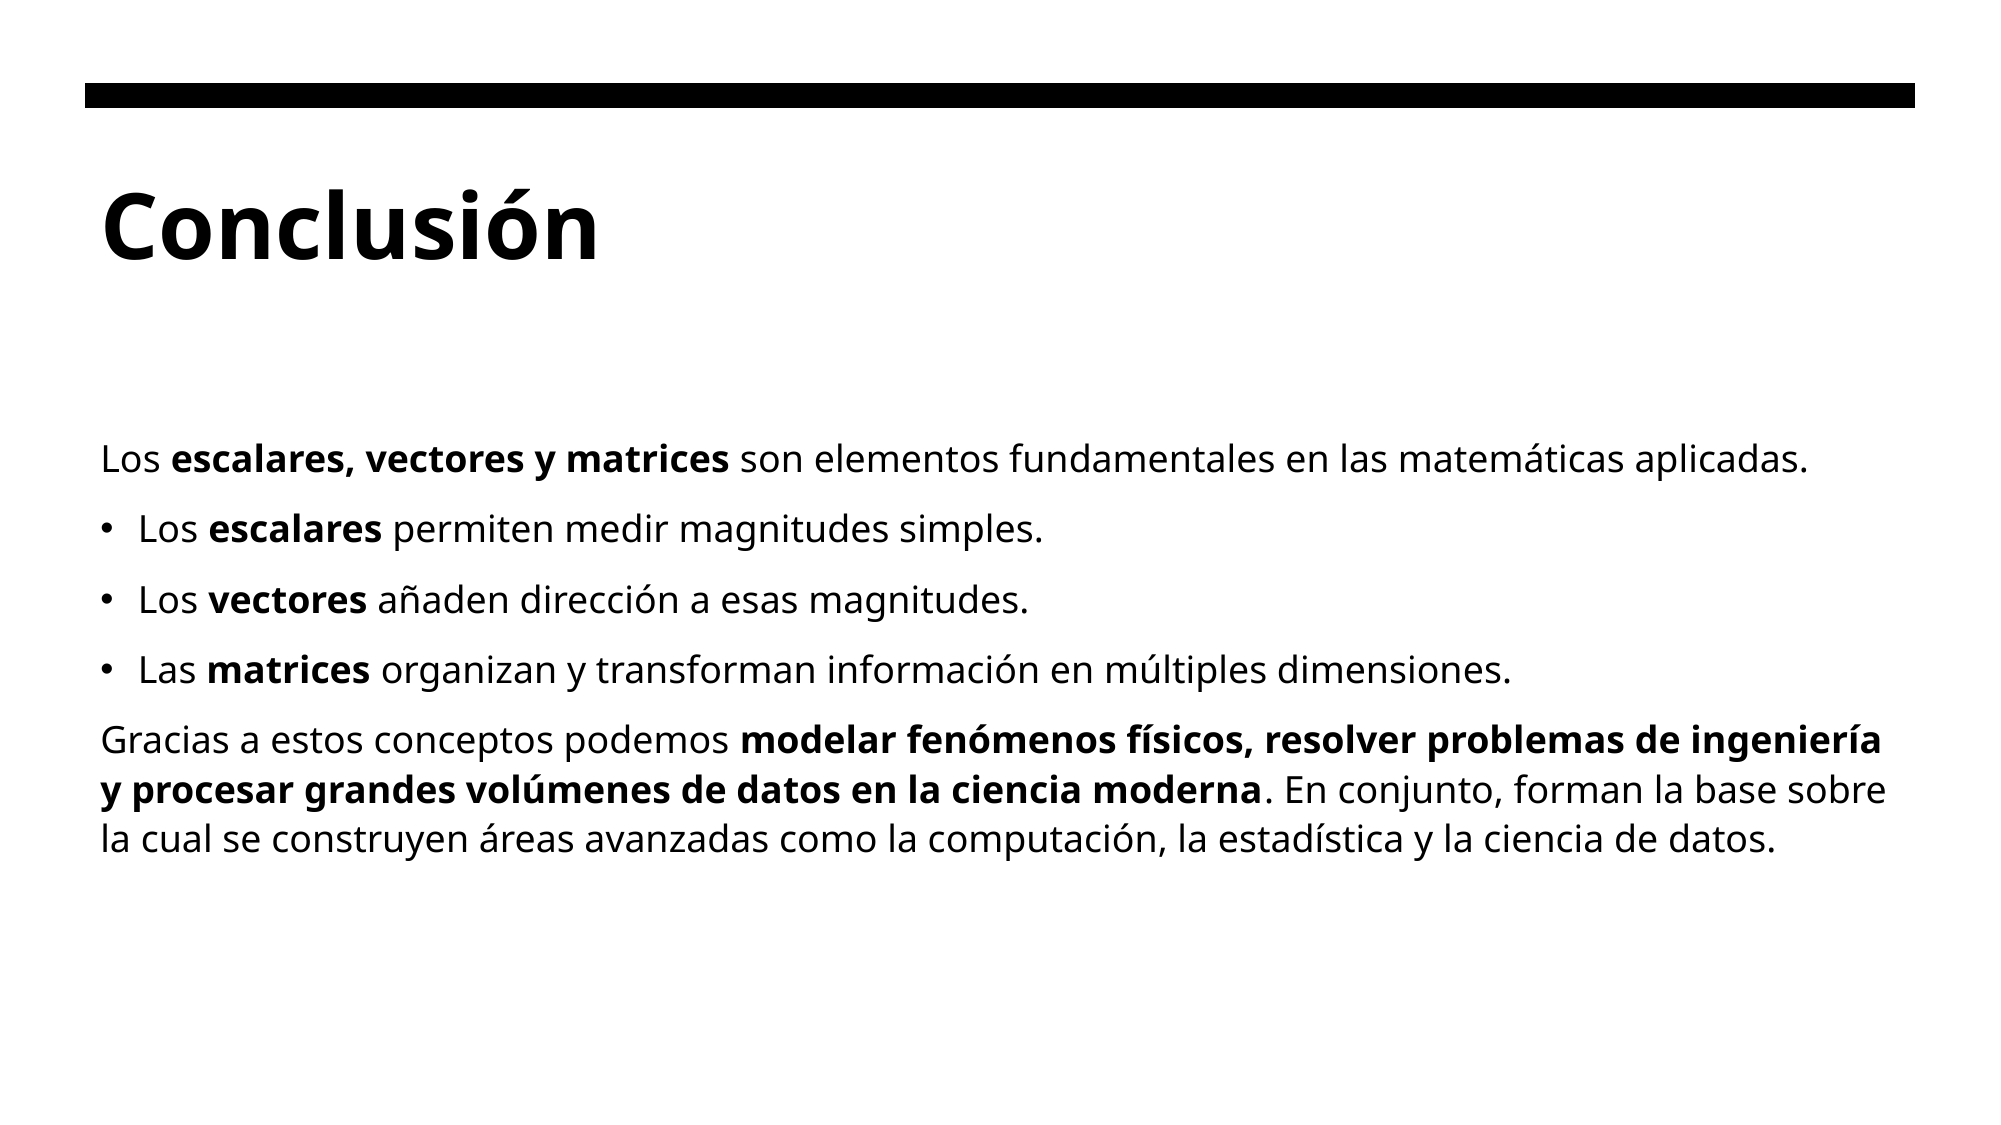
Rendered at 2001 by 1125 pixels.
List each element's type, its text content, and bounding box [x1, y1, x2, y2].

title Conclusión [85, 160, 1916, 401]
list Los escalares, vectores y matrices son elementos fundamentales en las matemáticas aplicadas. Los escalares permiten medir magnitudes simples. Los vectores añaden dirección a esas magnitudes. Las matrices organizan y transforman información en múltiples dimensiones. Gracias a estos conceptos podemos modelar fenómenos físicos, resolver problemas de ingeniería y procesar grandes volúmenes de datos en la ciencia moderna. En conjunto, forman la base sobre la cual se construyen áreas avanzadas como la computación, la estadística y la ciencia de datos. [85, 423, 1916, 1041]
